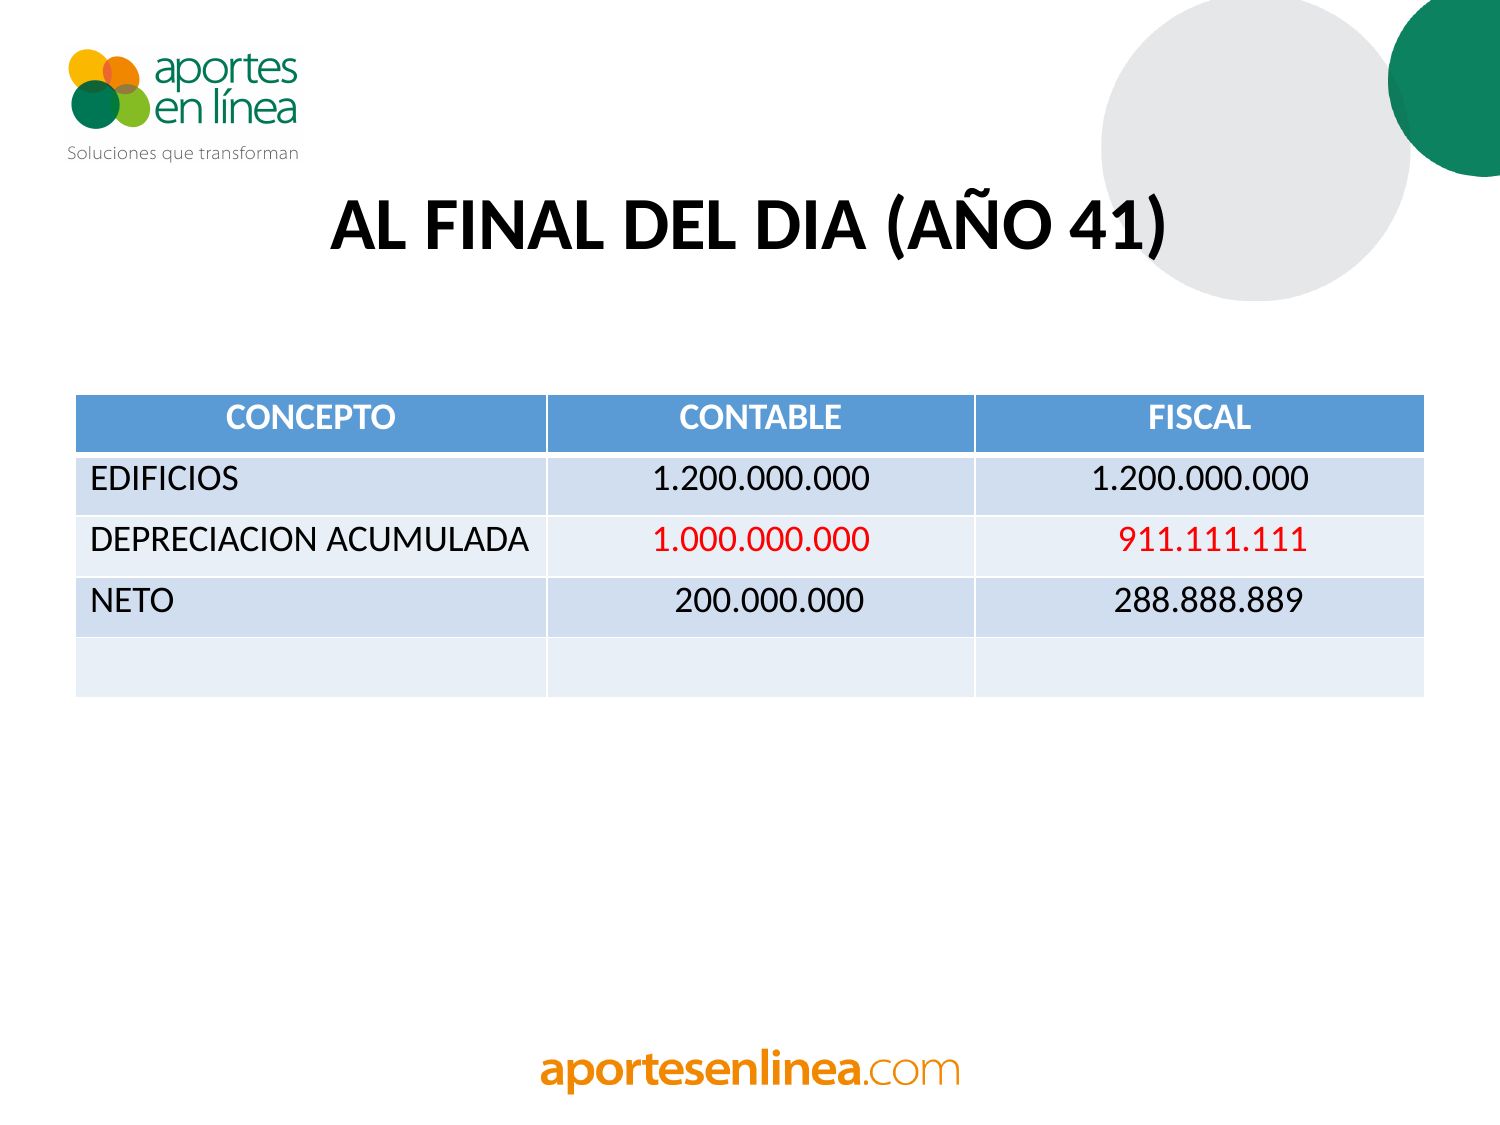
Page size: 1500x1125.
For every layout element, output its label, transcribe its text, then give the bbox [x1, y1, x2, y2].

table_cell DEPRECIACION ACUMULADA [76, 517, 546, 576]
table_cell 1.200.000.000 [976, 458, 1424, 515]
table_cell [976, 638, 1424, 697]
title AL FINAL DEL DIA (AÑO 41) [75, 216, 1425, 274]
table_header FISCAL [976, 395, 1424, 452]
table_cell 288.888.889 [976, 578, 1424, 637]
table_cell EDIFICIOS [76, 458, 546, 515]
table_cell NETO [76, 578, 546, 637]
picture [64, 43, 303, 165]
table_cell 1.200.000.000 [548, 458, 974, 515]
table_cell 200.000.000 [548, 578, 974, 637]
table_cell [76, 638, 546, 697]
table_cell 911.111.111 [976, 517, 1424, 576]
table_header CONTABLE [548, 395, 974, 452]
table_header CONCEPTO [76, 395, 546, 452]
table_cell 1.000.000.000 [548, 517, 974, 576]
picture [1101, 0, 1500, 301]
picture [539, 1042, 961, 1097]
table_cell [548, 638, 974, 697]
